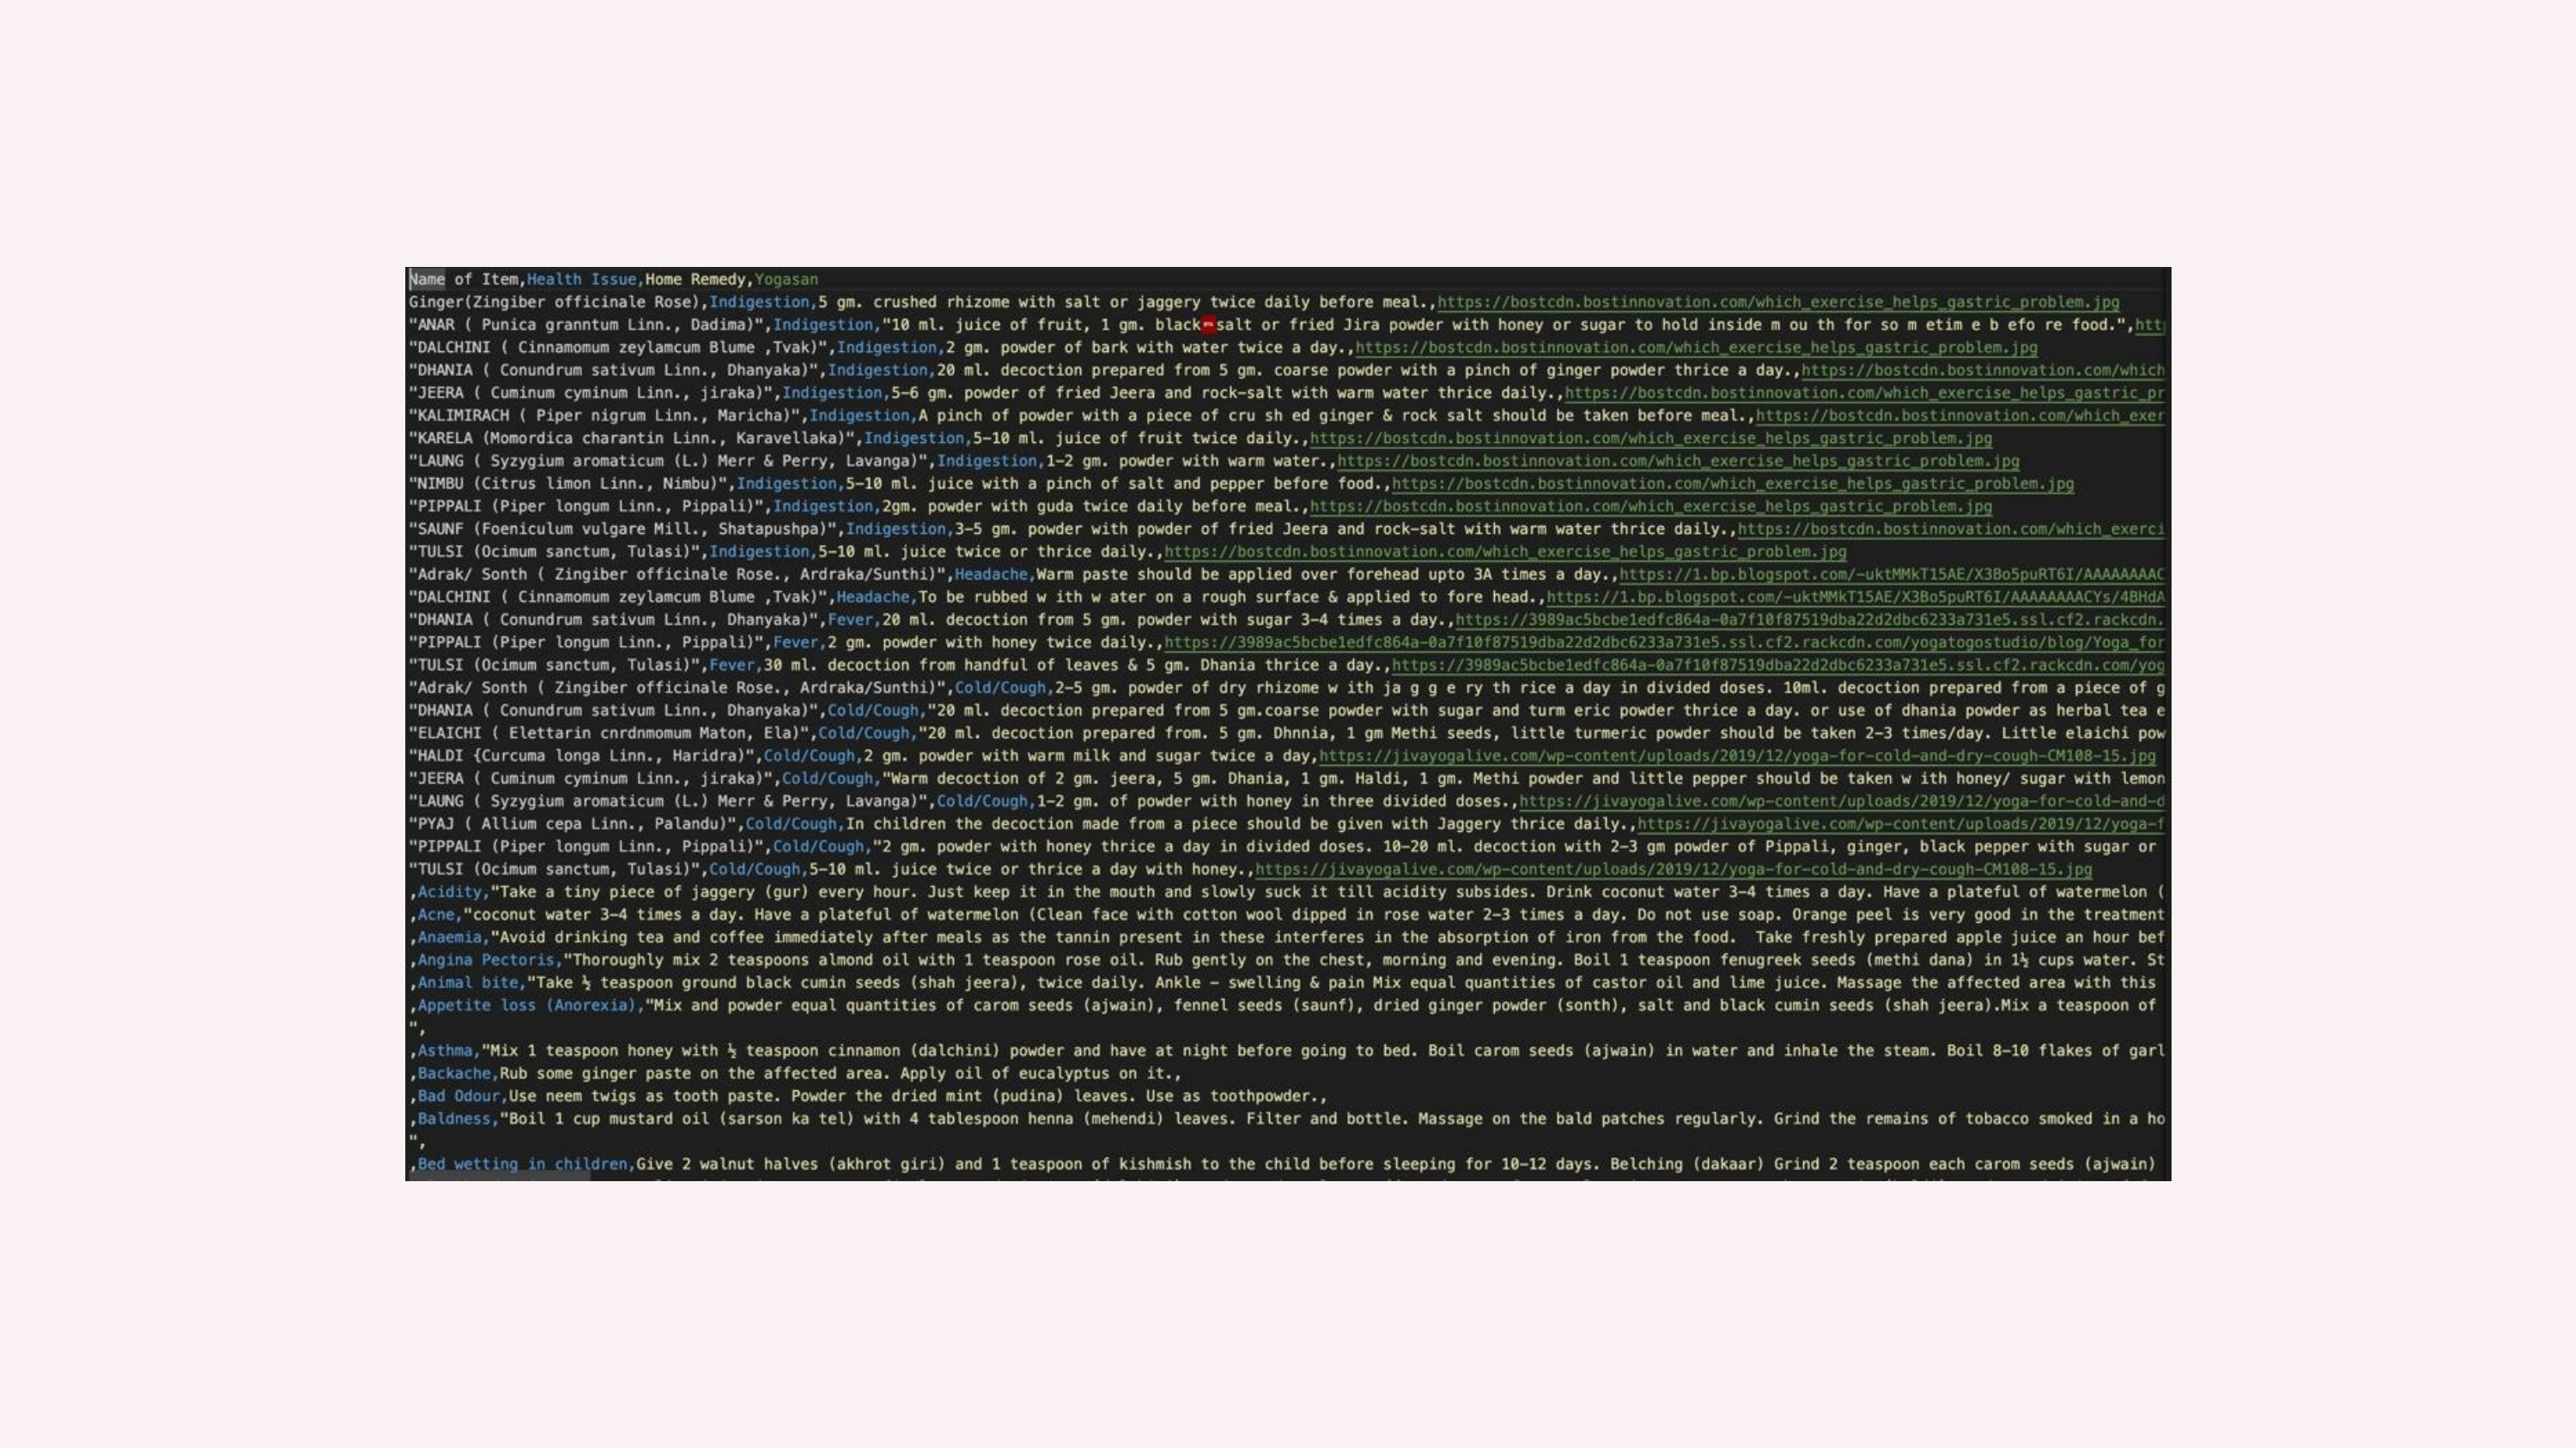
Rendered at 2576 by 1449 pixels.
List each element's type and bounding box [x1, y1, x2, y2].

picture [404, 267, 2172, 1181]
